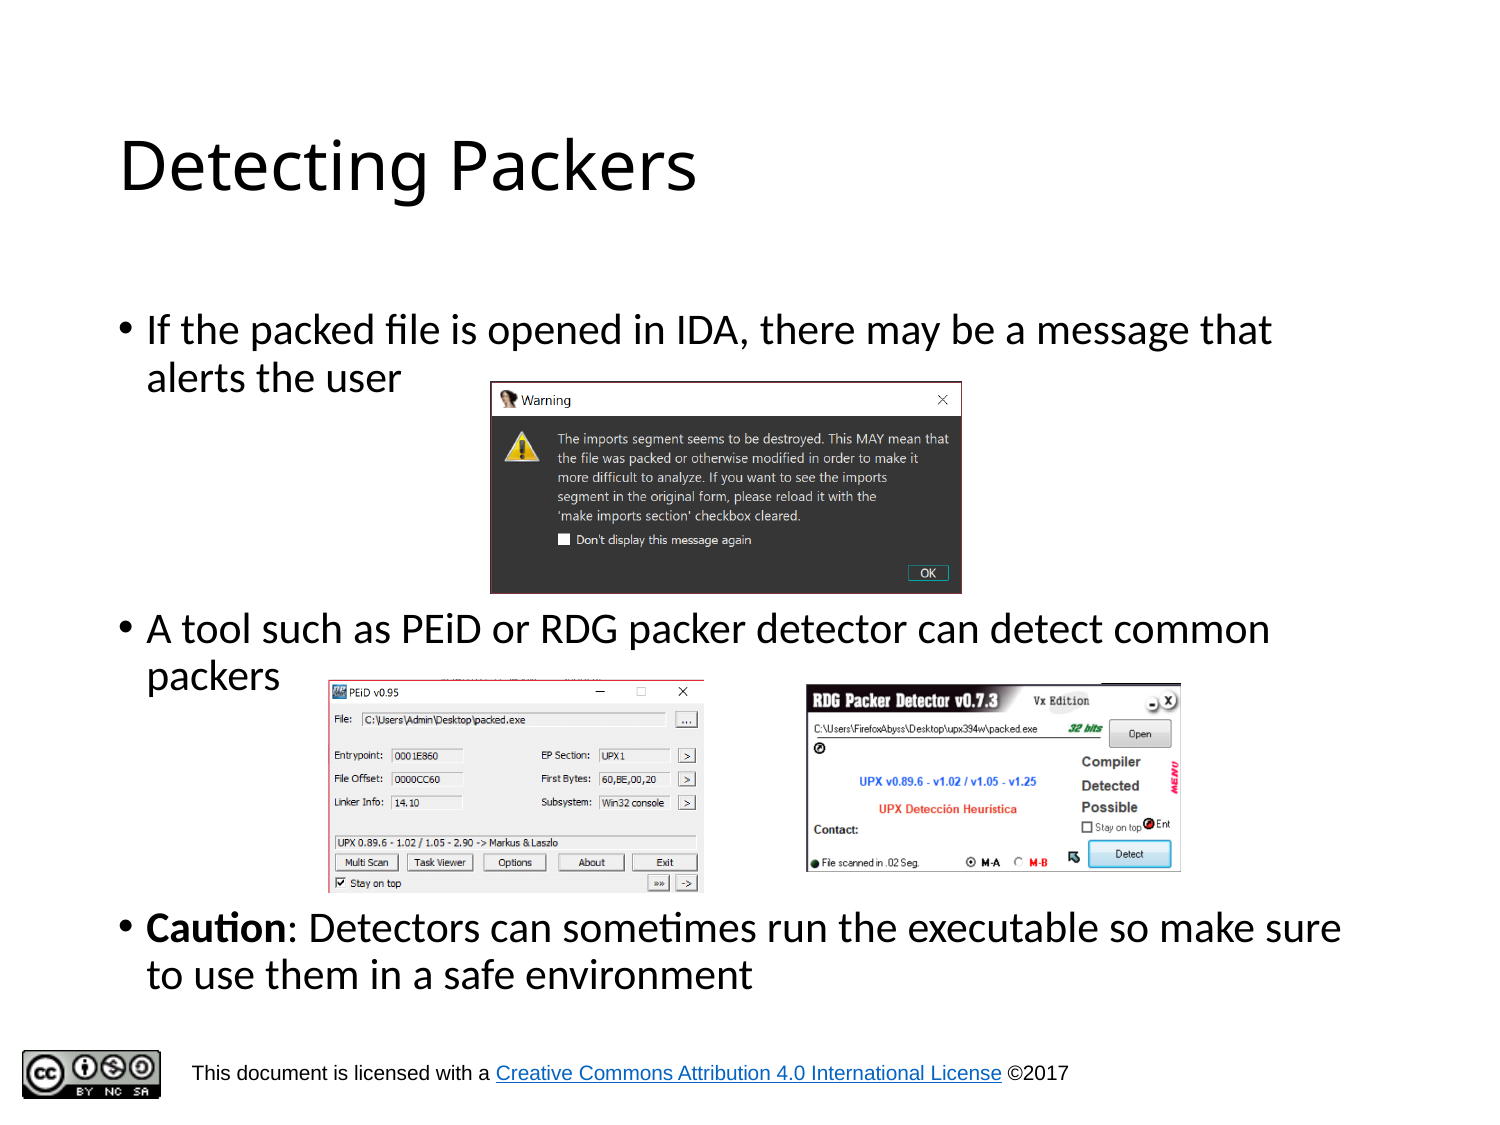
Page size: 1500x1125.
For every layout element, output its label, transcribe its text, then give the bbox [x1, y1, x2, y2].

picture [328, 679, 704, 893]
list If the packed file is opened in IDA, there may be a message that alerts the user A tool such as PEiD or RDG packer detector can detect common packers Caution: Detectors can sometimes run the executable so make sure to use them in a safe environment [102, 299, 1398, 1014]
picture [806, 683, 1181, 872]
picture [490, 381, 962, 594]
title Detecting Packers [102, 59, 1398, 278]
picture [22, 1050, 161, 1099]
